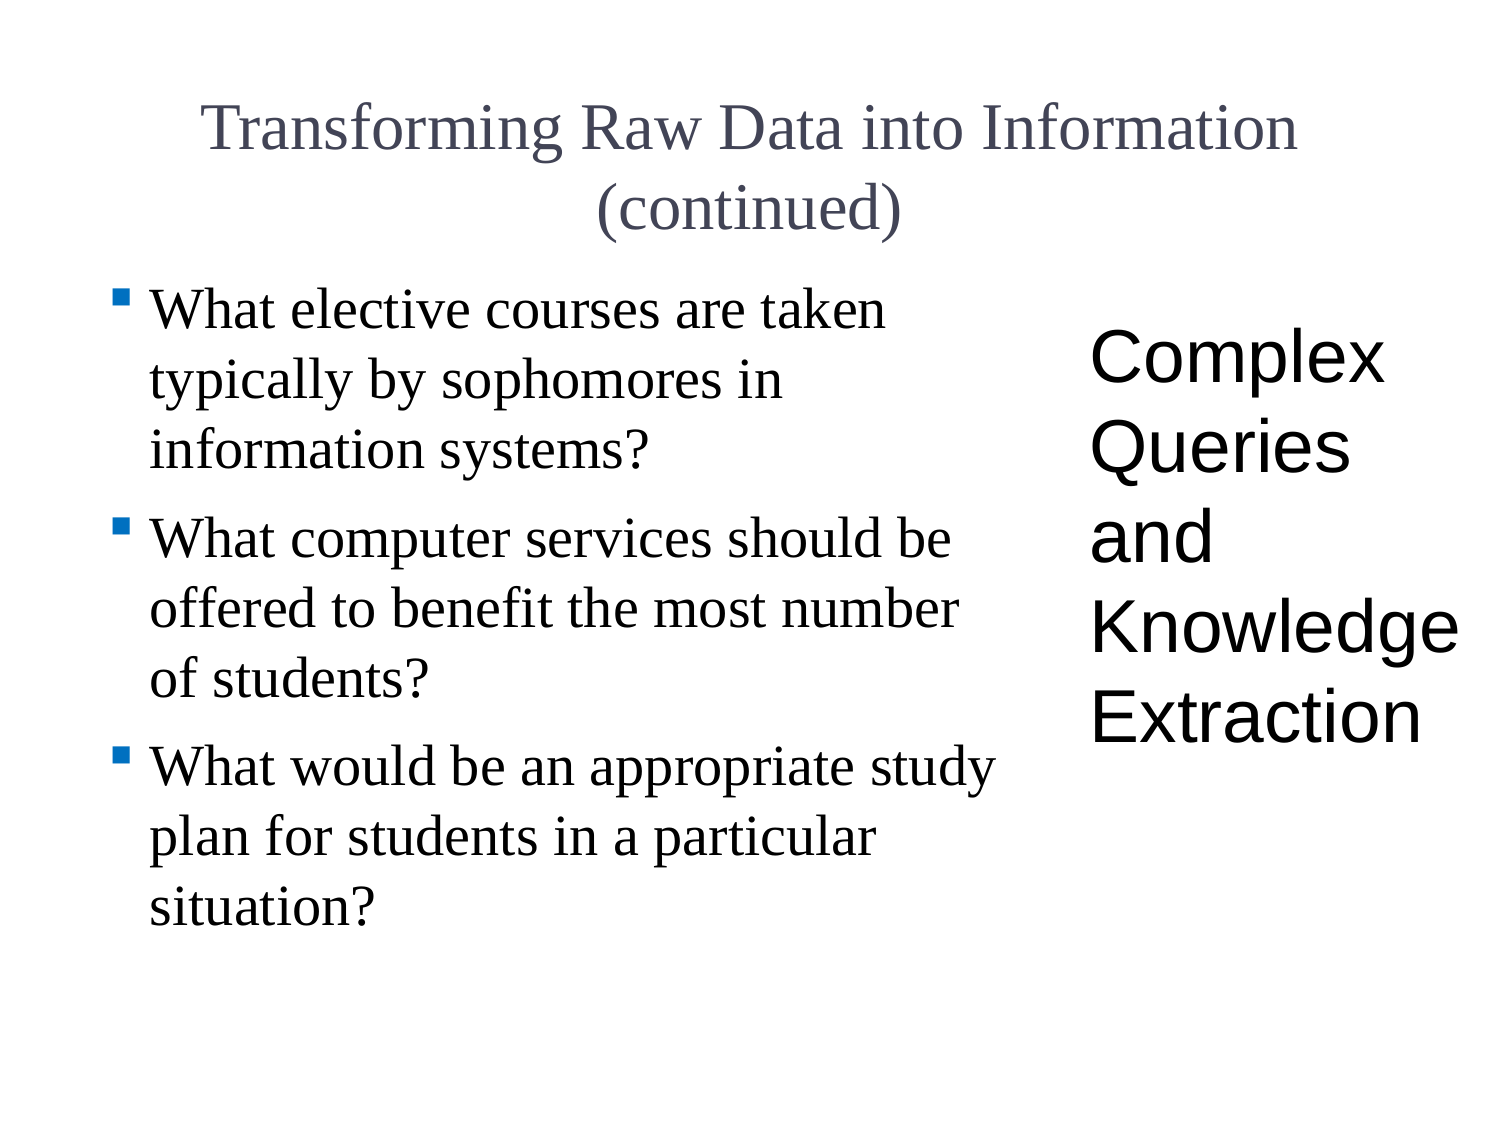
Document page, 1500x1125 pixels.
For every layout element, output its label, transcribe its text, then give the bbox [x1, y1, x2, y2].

text_box Complex Queries and Knowledge Extraction [1074, 299, 1483, 765]
title Transforming Raw Data into Information (continued) [75, 75, 1425, 250]
list What elective courses are taken typically by sophomores in information systems? What computer services should be offered to benefit the most number of students? What would be an appropriate study plan for students in a particular situation? [75, 262, 1038, 1066]
